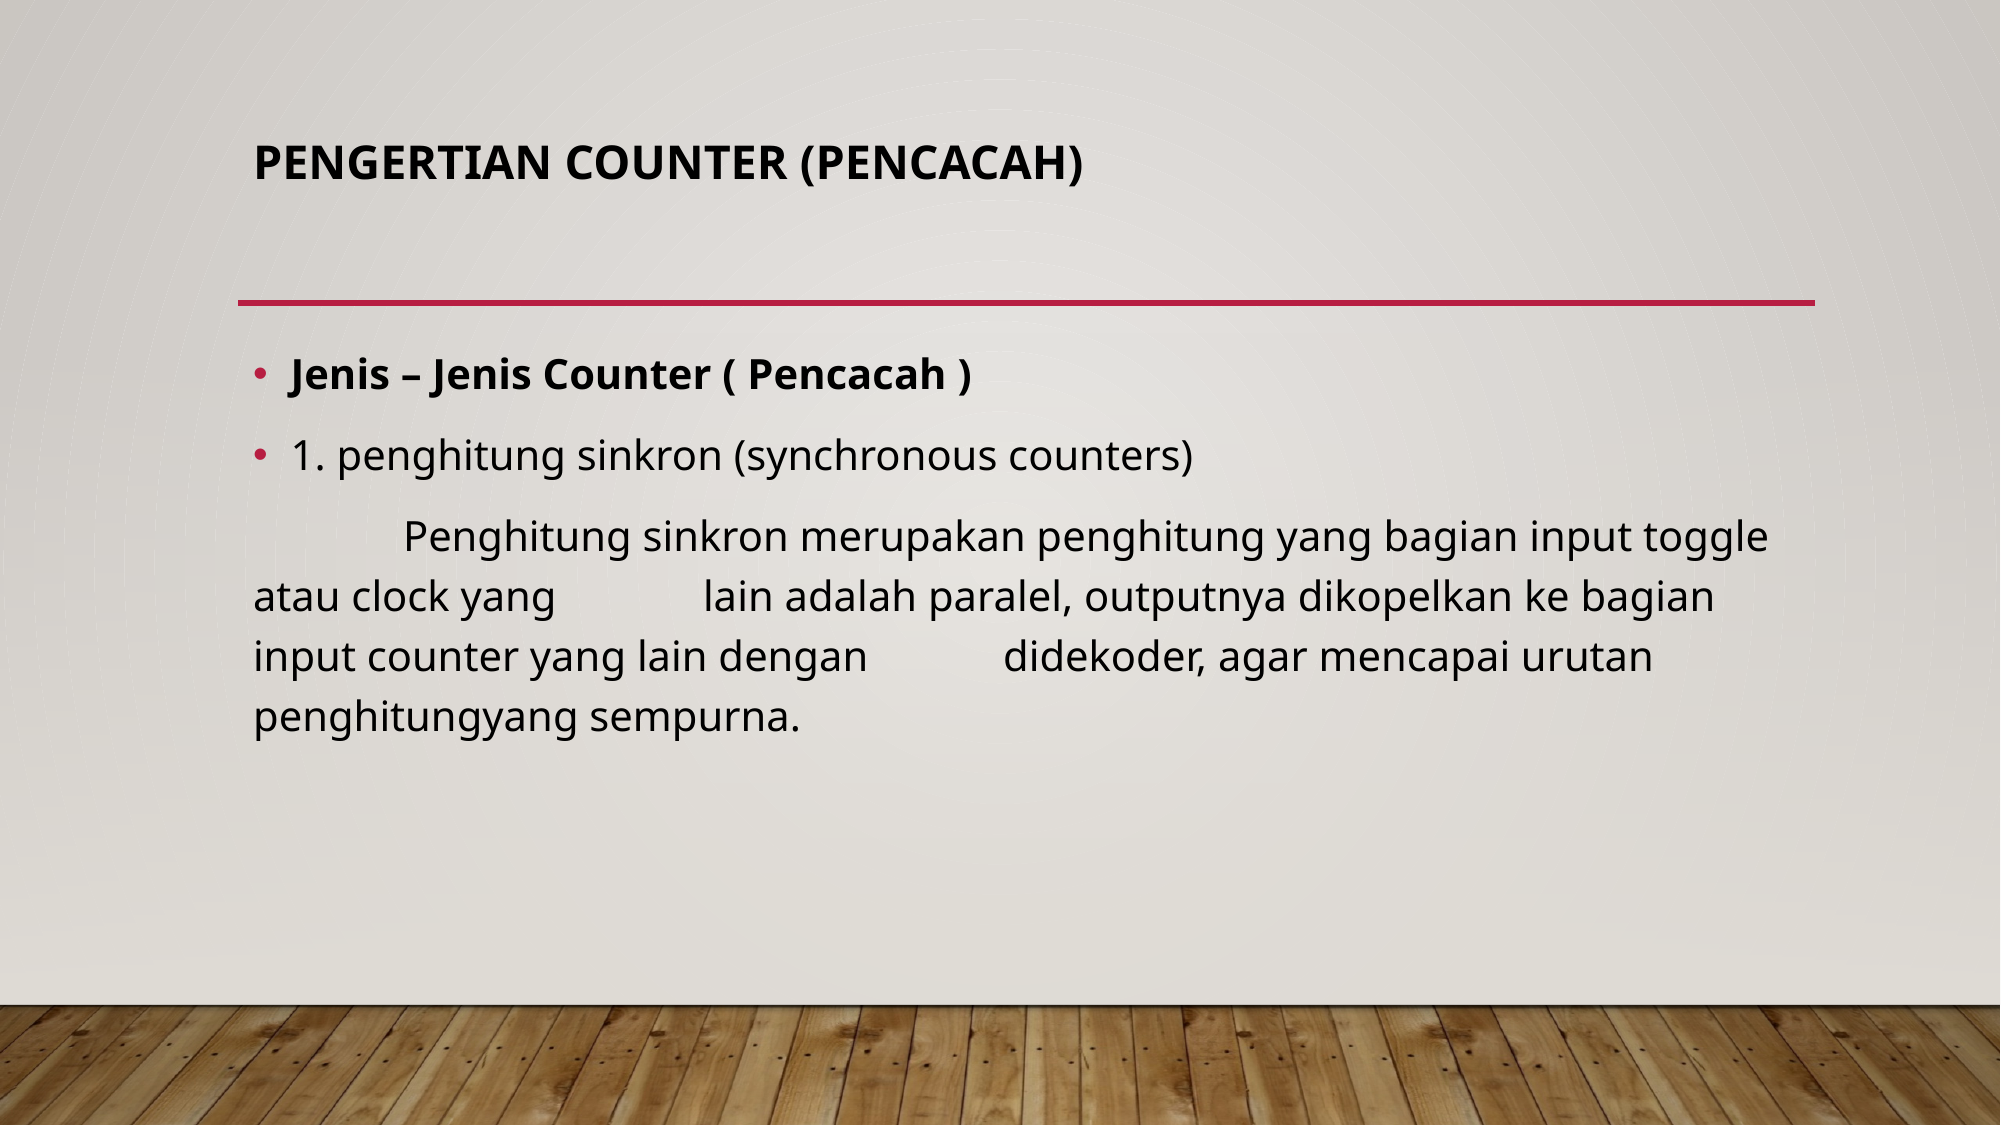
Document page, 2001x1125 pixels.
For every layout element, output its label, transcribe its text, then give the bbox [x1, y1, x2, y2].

list Jenis – Jenis Counter ( Pencacah ) 1. penghitung sinkron (synchronous counters) Penghitung sinkron merupakan penghitung yang bagian input toggle atau clock yang lain adalah paralel, outputnya dikopelkan ke bagian input counter yang lain dengan didekoder, agar mencapai urutan penghitungyang sempurna. [238, 330, 1814, 897]
picture [0, 1005, 2000, 1125]
title Pengertian Counter (Pencacah) [238, 131, 1814, 305]
